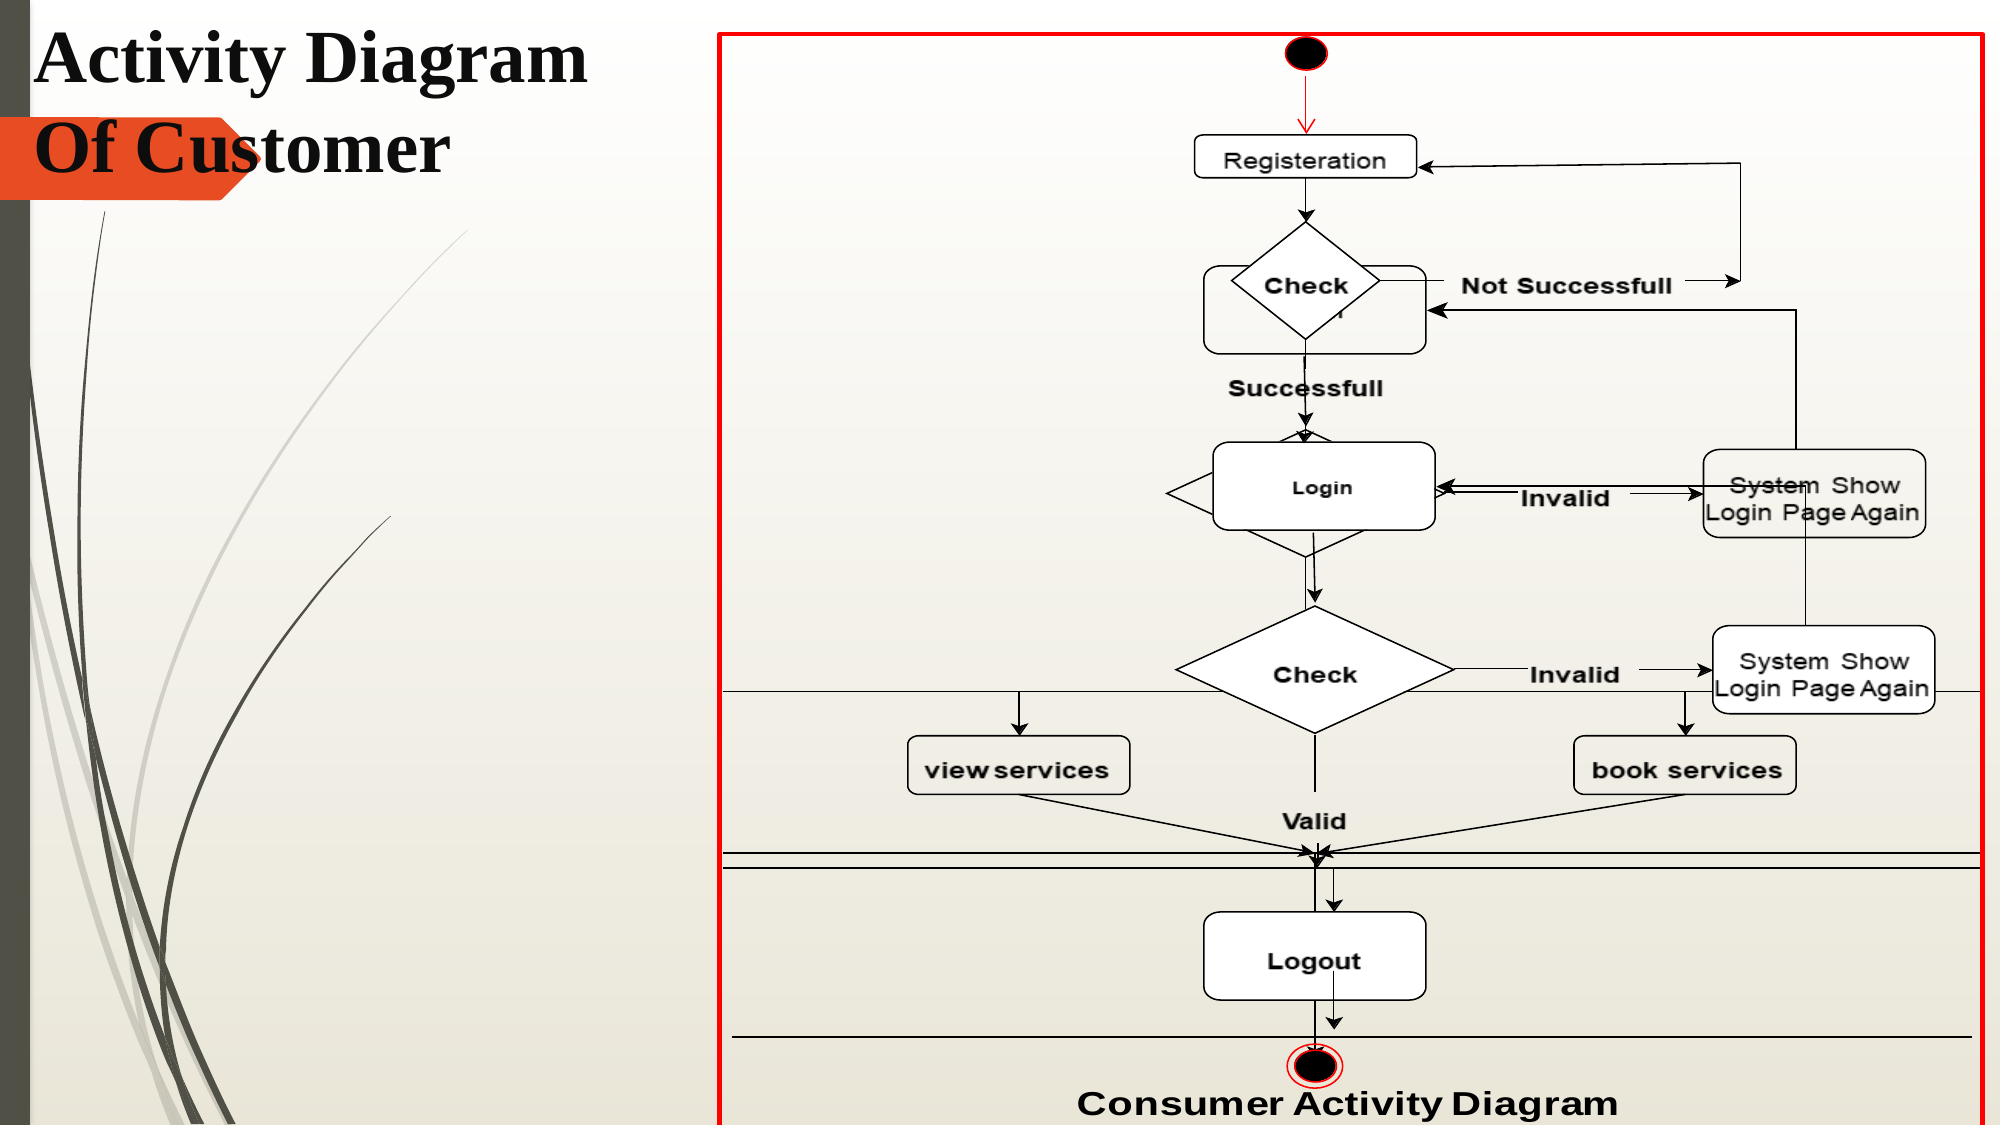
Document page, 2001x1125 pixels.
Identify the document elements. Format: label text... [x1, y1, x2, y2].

title Activity Diagram Of Customer [18, 0, 1481, 211]
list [721, 36, 1981, 1125]
